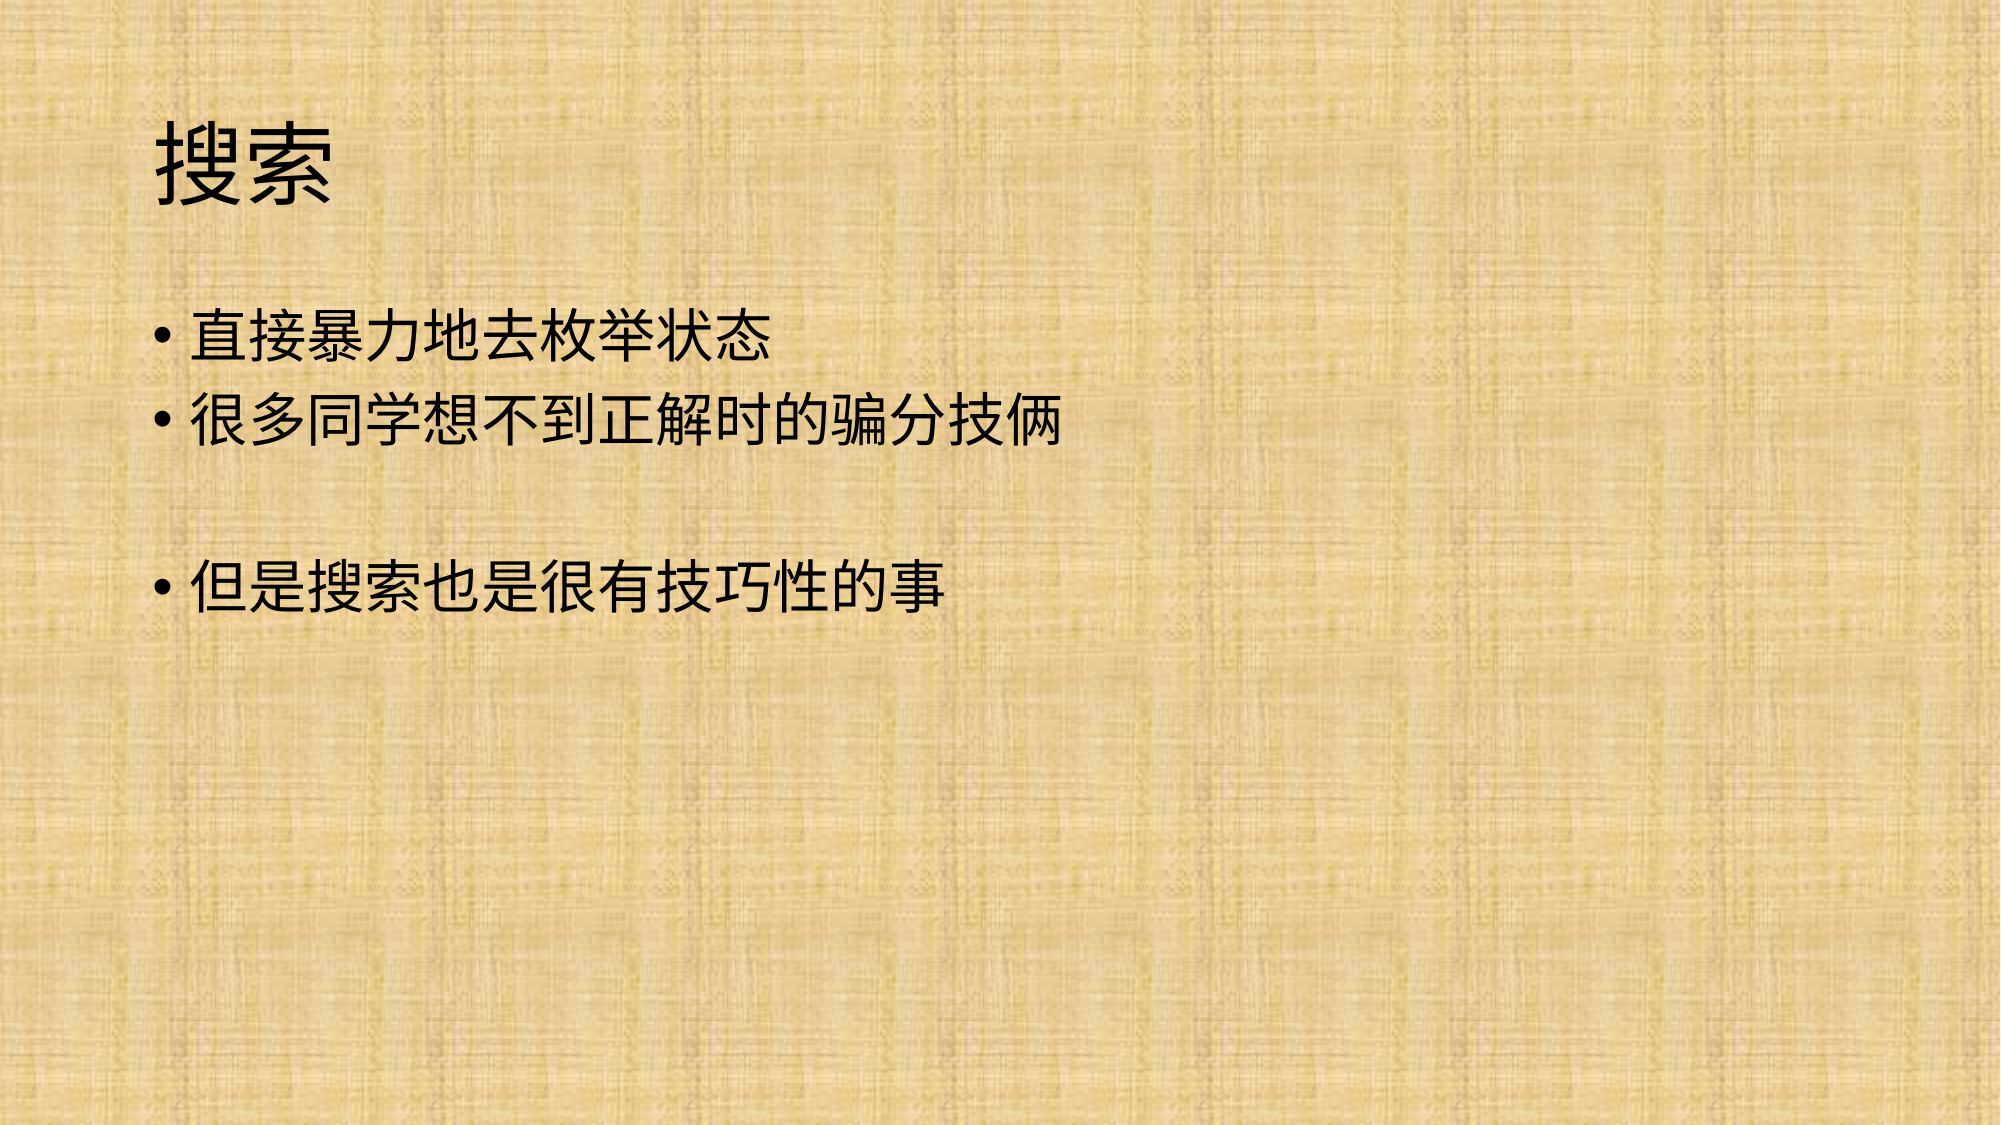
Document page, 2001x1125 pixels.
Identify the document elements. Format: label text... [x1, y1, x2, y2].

list 直接暴力地去枚举状态 很多同学想不到正解时的骗分技俩 但是搜索也是很有技巧性的事 [137, 299, 1863, 1014]
picture [0, 0, 2001, 1125]
title 搜索 [137, 59, 1863, 278]
